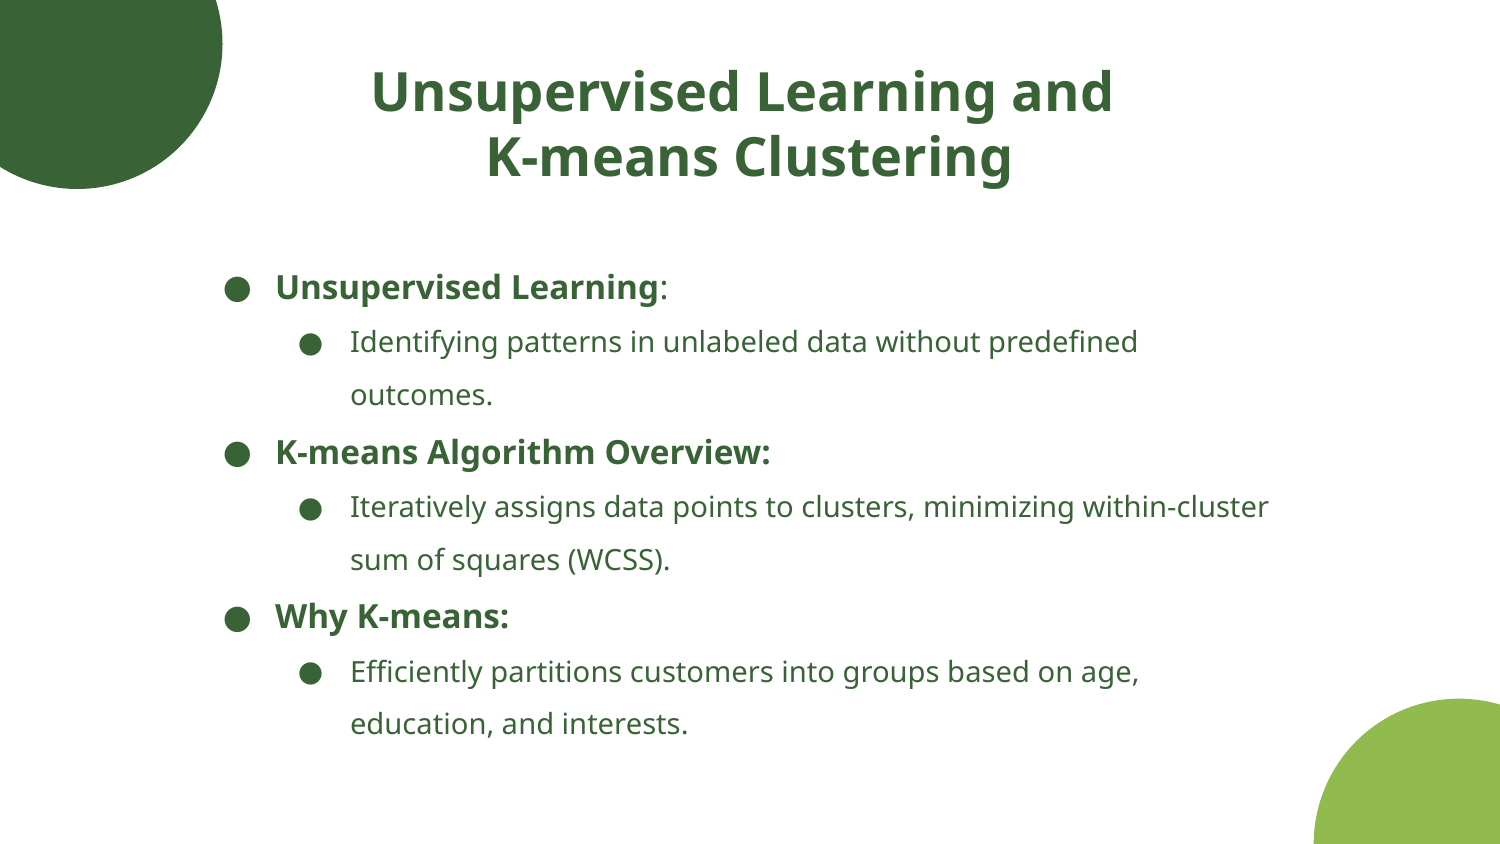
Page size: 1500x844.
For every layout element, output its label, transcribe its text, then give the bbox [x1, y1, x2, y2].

title Unsupervised Learning and K-means Clustering [51, 42, 1449, 202]
list Unsupervised Learning: Identifying patterns in unlabeled data without predefined outcomes. K-means Algorithm Overview: Iteratively assigns data points to clusters, minimizing within-cluster sum of squares (WCSS). Why K-means: Efficiently partitions customers into groups based on age, education, and interests. [185, 231, 1287, 717]
